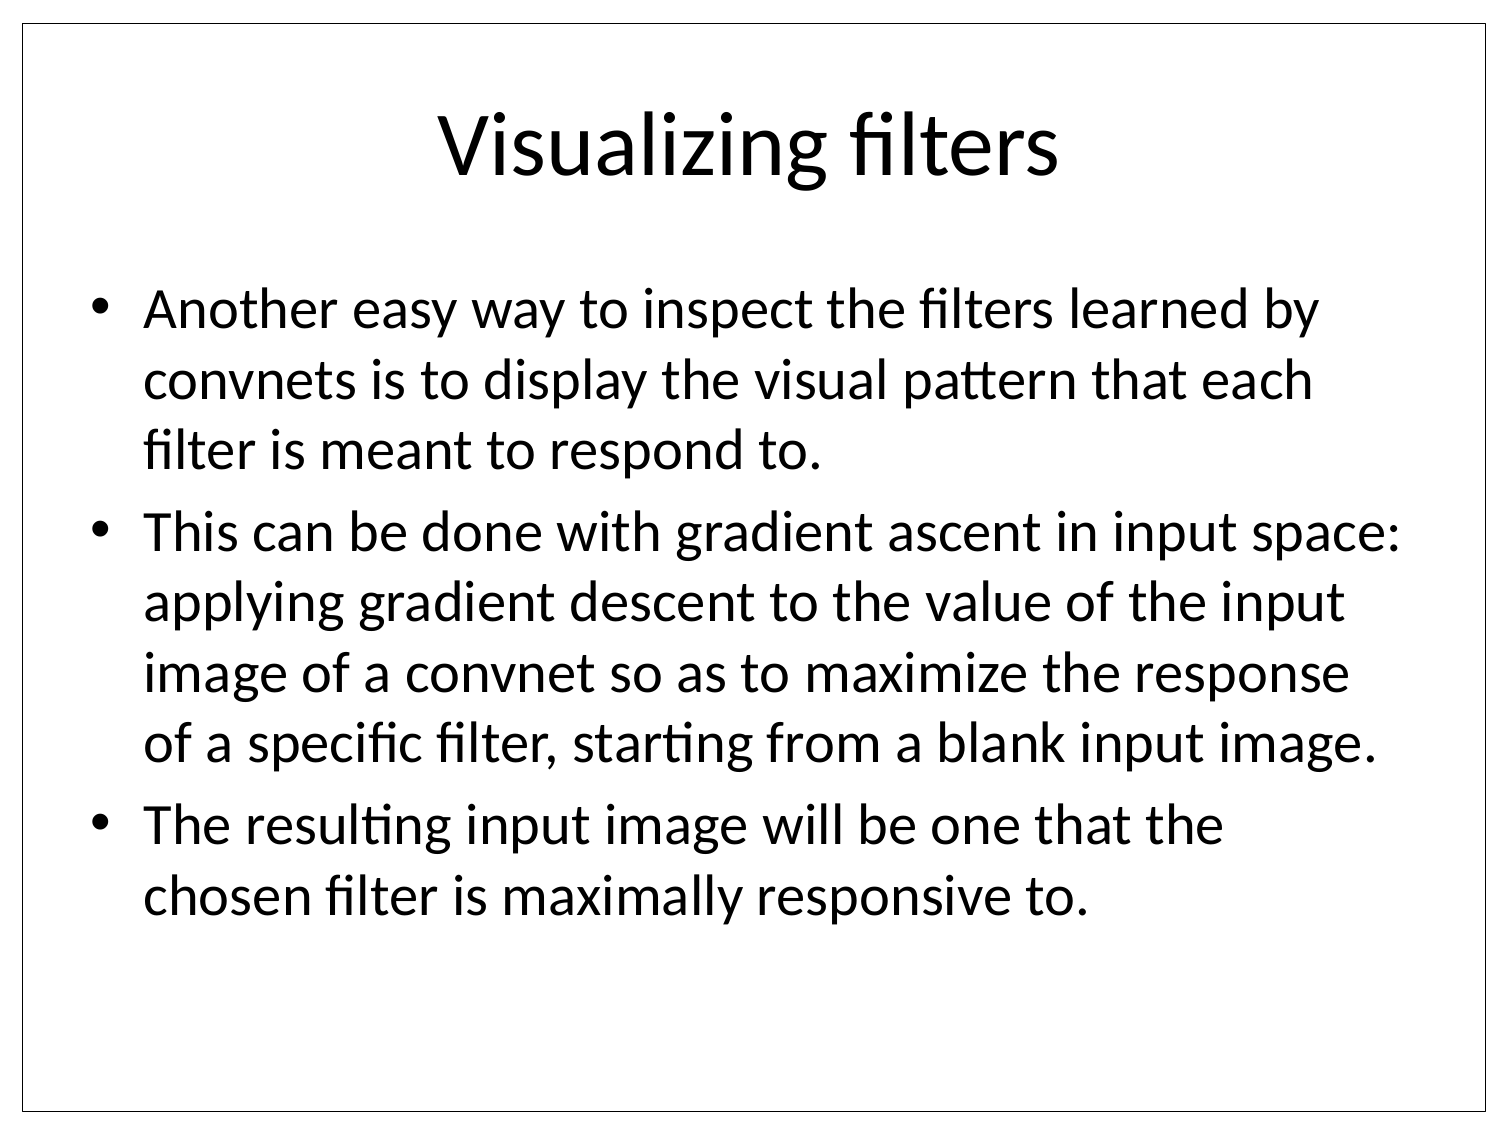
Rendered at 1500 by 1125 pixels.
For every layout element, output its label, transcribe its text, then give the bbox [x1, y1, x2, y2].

list Another easy way to inspect the filters learned by convnets is to display the visual pattern that each filter is meant to respond to. This can be done with gradient ascent in input space: applying gradient descent to the value of the input image of a convnet so as to maximize the response of a specific filter, starting from a blank input image. The resulting input image will be one that the chosen filter is maximally responsive to. [75, 262, 1425, 1005]
title Visualizing filters [75, 45, 1425, 233]
